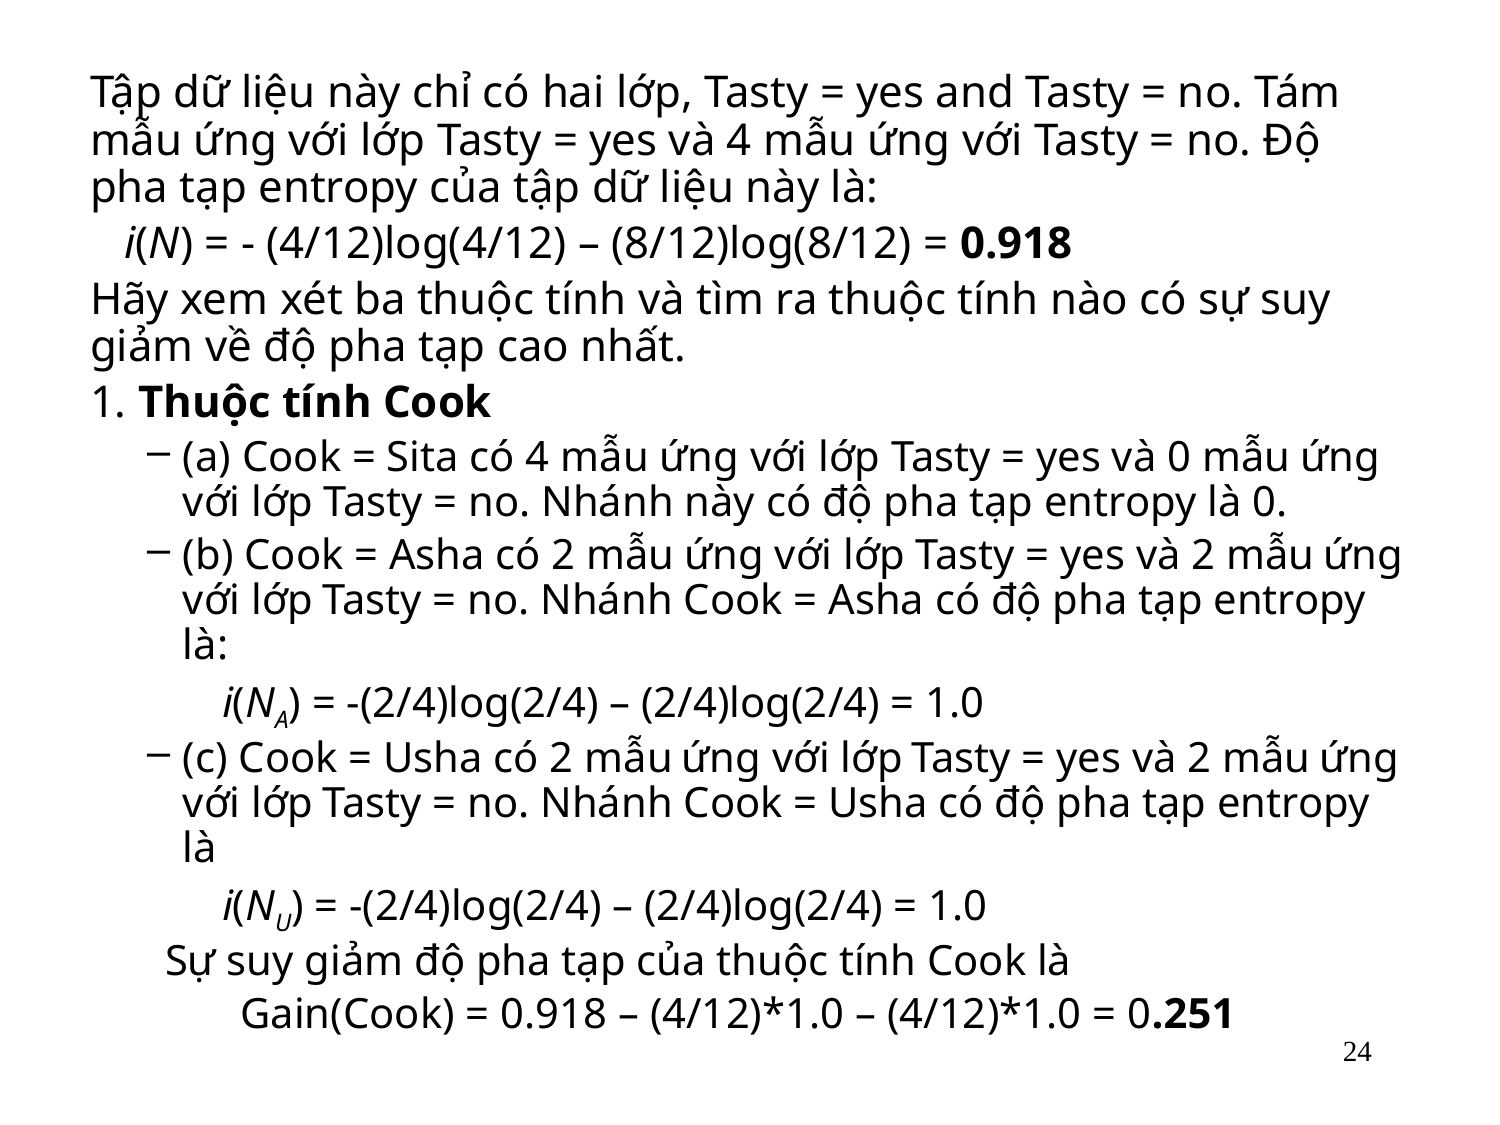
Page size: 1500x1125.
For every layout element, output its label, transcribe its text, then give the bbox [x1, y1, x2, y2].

list Tập dữ liệu này chỉ có hai lớp, Tasty = yes and Tasty = no. Tám mẫu ứng với lớp Tasty = yes và 4 mẫu ứng với Tasty = no. Độ pha tạp entropy của tập dữ liệu này là: i(N) = - (4/12)log(4/12) – (8/12)log(8/12) = 0.918 Hãy xem xét ba thuộc tính và tìm ra thuộc tính nào có sự suy giảm về độ pha tạp cao nhất. 1. Thuộc tính Cook (a) Cook = Sita có 4 mẫu ứng với lớp Tasty = yes và 0 mẫu ứng với lớp Tasty = no. Nhánh này có độ pha tạp entropy là 0. (b) Cook = Asha có 2 mẫu ứng với lớp Tasty = yes và 2 mẫu ứng với lớp Tasty = no. Nhánh Cook = Asha có độ pha tạp entropy là: i(NA) = -(2/4)log(2/4) – (2/4)log(2/4) = 1.0 (c) Cook = Usha có 2 mẫu ứng với lớp Tasty = yes và 2 mẫu ứng với lớp Tasty = no. Nhánh Cook = Usha có độ pha tạp entropy là i(NU) = -(2/4)log(2/4) – (2/4)log(2/4) = 1.0 Sự suy giảm độ pha tạp của thuộc tính Cook là Gain(Cook) = 0.918 – (4/12)*1.0 – (4/12)*1.0 = 0.251 [75, 62, 1425, 1006]
slide_number 24 [1074, 1025, 1388, 1100]
